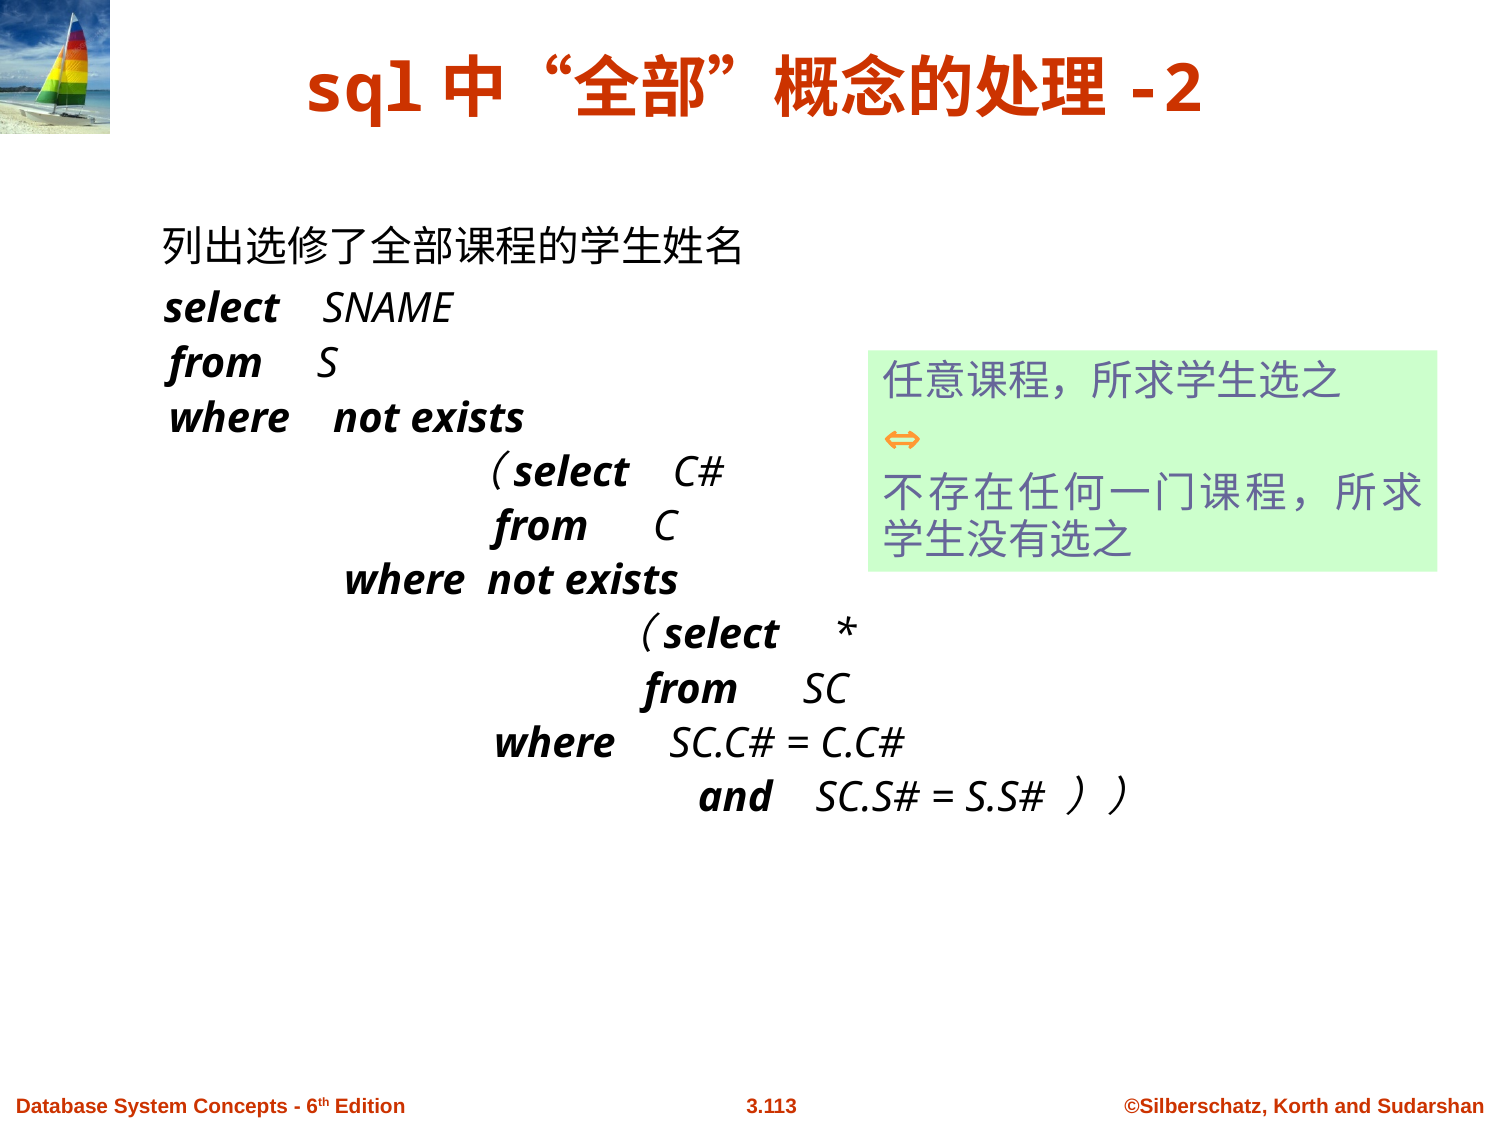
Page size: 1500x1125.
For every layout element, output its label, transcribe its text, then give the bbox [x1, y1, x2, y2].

text_box 任意课程，所求学生选之  不存在任何一门课程，所求学生没有选之 [868, 350, 1438, 572]
list 列出选修了全部课程的学生姓名 select SNAME from S where not exists （select C# from C where not exists （select * from SC where SC.C# = C.C# and SC.S# = S.S# ）） [24, 212, 1475, 1100]
picture [0, 0, 110, 134]
title sql中“全部”概念的处理-2 [57, 27, 1451, 144]
